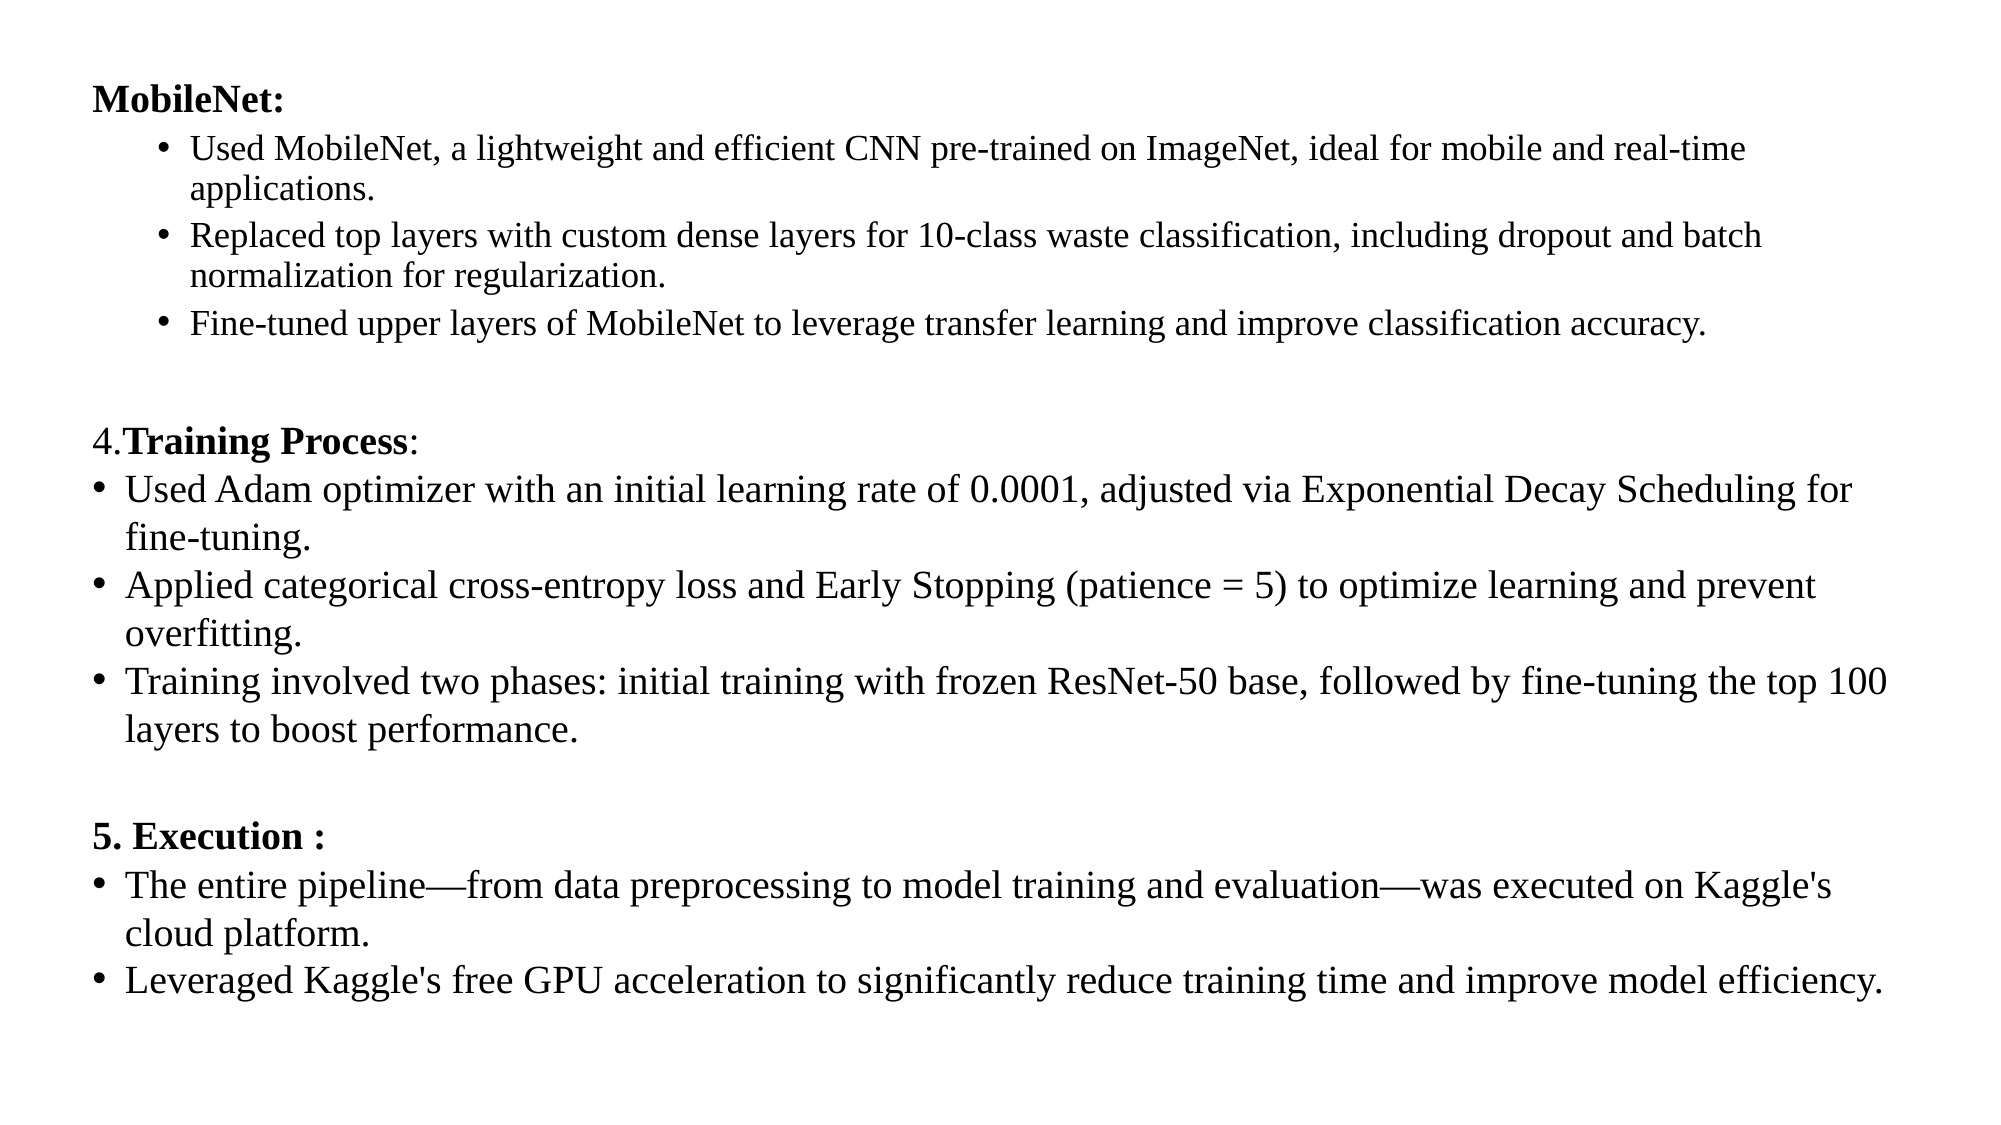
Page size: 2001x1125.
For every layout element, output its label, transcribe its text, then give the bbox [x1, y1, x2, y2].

list MobileNet: Used MobileNet, a lightweight and efficient CNN pre-trained on ImageNet, ideal for mobile and real-time applications. Replaced top layers with custom dense layers for 10-class waste classification, including dropout and batch normalization for regularization. Fine-tuned upper layers of MobileNet to leverage transfer learning and improve classification accuracy. 4.Training Process: Used Adam optimizer with an initial learning rate of 0.0001, adjusted via Exponential Decay Scheduling for fine-tuning. Applied categorical cross-entropy loss and Early Stopping (patience = 5) to optimize learning and prevent overfitting. Training involved two phases: initial training with frozen ResNet-50 base, followed by fine-tuning the top 100 layers to boost performance. 5. Execution : The entire pipeline—from data preprocessing to model training and evaluation—was executed on Kaggle's cloud platform. Leveraged Kaggle's free GPU acceleration to significantly reduce training time and improve model efficiency. [77, 13, 1928, 1062]
